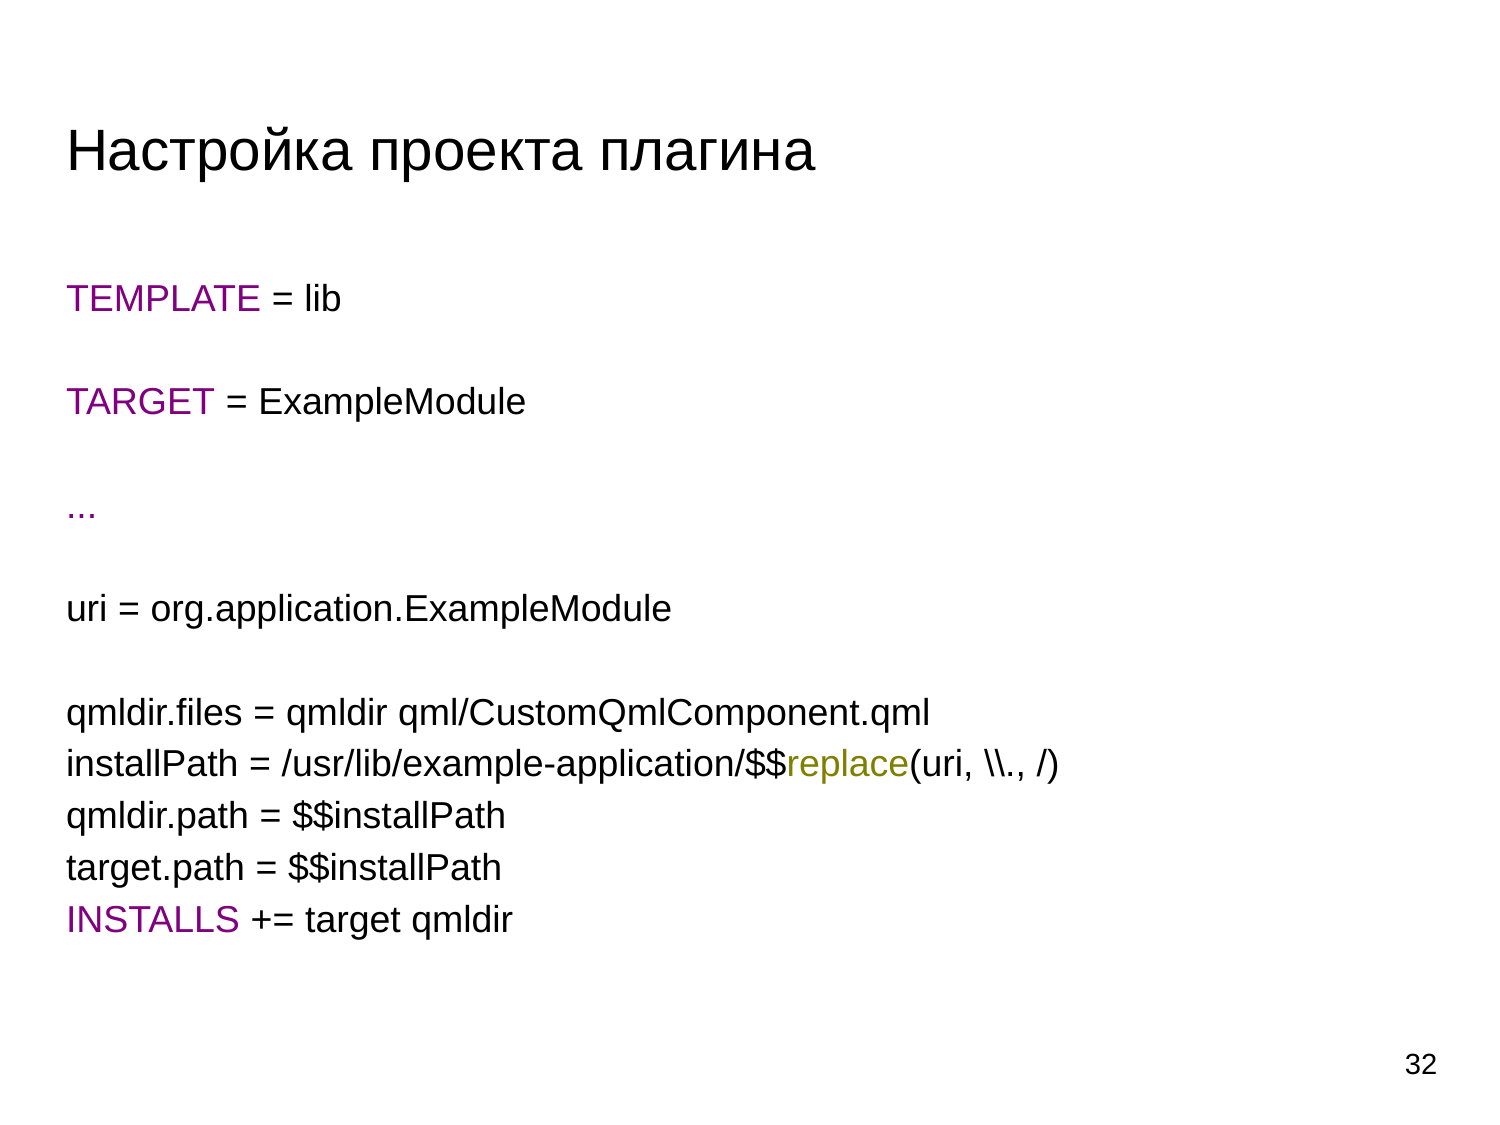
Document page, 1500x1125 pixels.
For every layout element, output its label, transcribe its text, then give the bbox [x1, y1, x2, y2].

slide_number 32 [1389, 1019, 1480, 1106]
title Настройка проекта плагина [51, 97, 1449, 223]
list TEMPLATE = lib TARGET = ExampleModule ... uri = org.application.ExampleModule qmldir.files = qmldir qml/CustomQmlComponent.qml installPath = /usr/lib/example-application/$$replace(uri, \\., /) qmldir.path = $$installPath target.path = $$installPath INSTALLS += target qmldir [51, 252, 1449, 1000]
